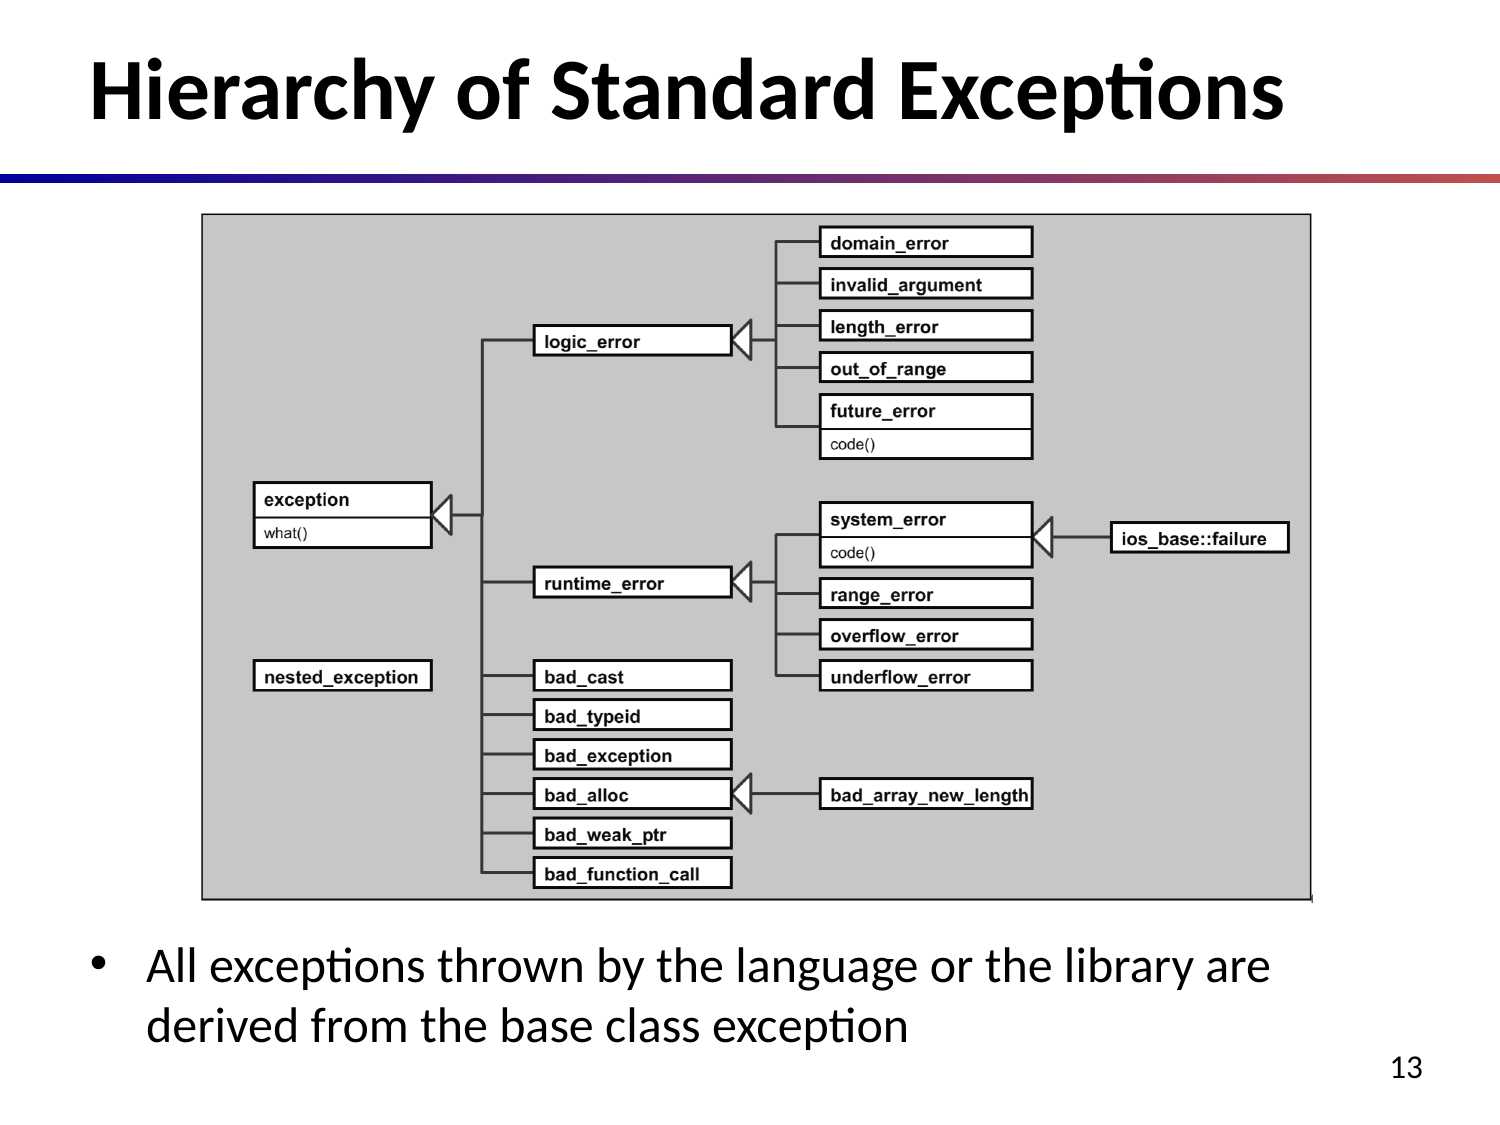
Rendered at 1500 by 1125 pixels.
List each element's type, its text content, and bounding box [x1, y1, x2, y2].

picture [199, 212, 1313, 903]
title Hierarchy of Standard Exceptions [75, 24, 1438, 150]
list All exceptions thrown by the language or the library are derived from the base class exception [75, 924, 1425, 1063]
